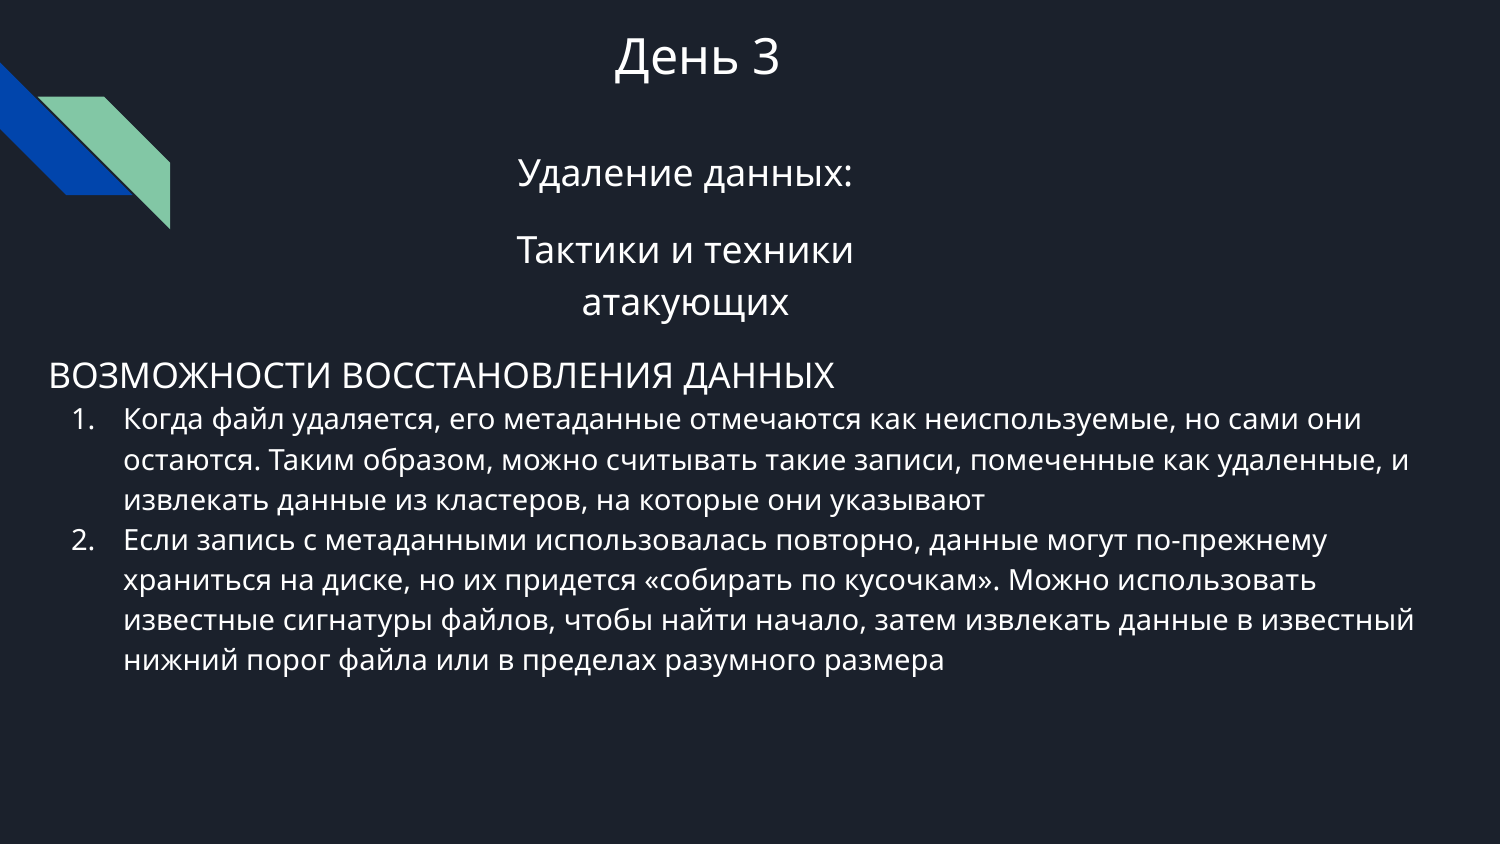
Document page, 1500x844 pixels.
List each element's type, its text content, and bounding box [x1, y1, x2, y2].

title День 3 [600, 9, 1500, 160]
list Удаление данных: Тактики и техники атакующих [413, 127, 958, 261]
text_box ВОЗМОЖНОСТИ ВОССТАНОВЛЕНИЯ ДАННЫХ Когда файл удаляется, его метаданные отмечаются как неиспользуемые, но сами они остаются. Таким образом, можно считывать такие записи, помеченные как удаленные, и извлекать данные из кластеров, на которые они указывают Если запись с метаданными использовалась повторно, данные могут по-прежнему храниться на диске, но их придется «собирать по кусочкам». Можно использовать известные сигнатуры файлов, чтобы найти начало, затем извлекать данные в известный нижний порог файла или в пределах разумного размера [33, 331, 1438, 692]
